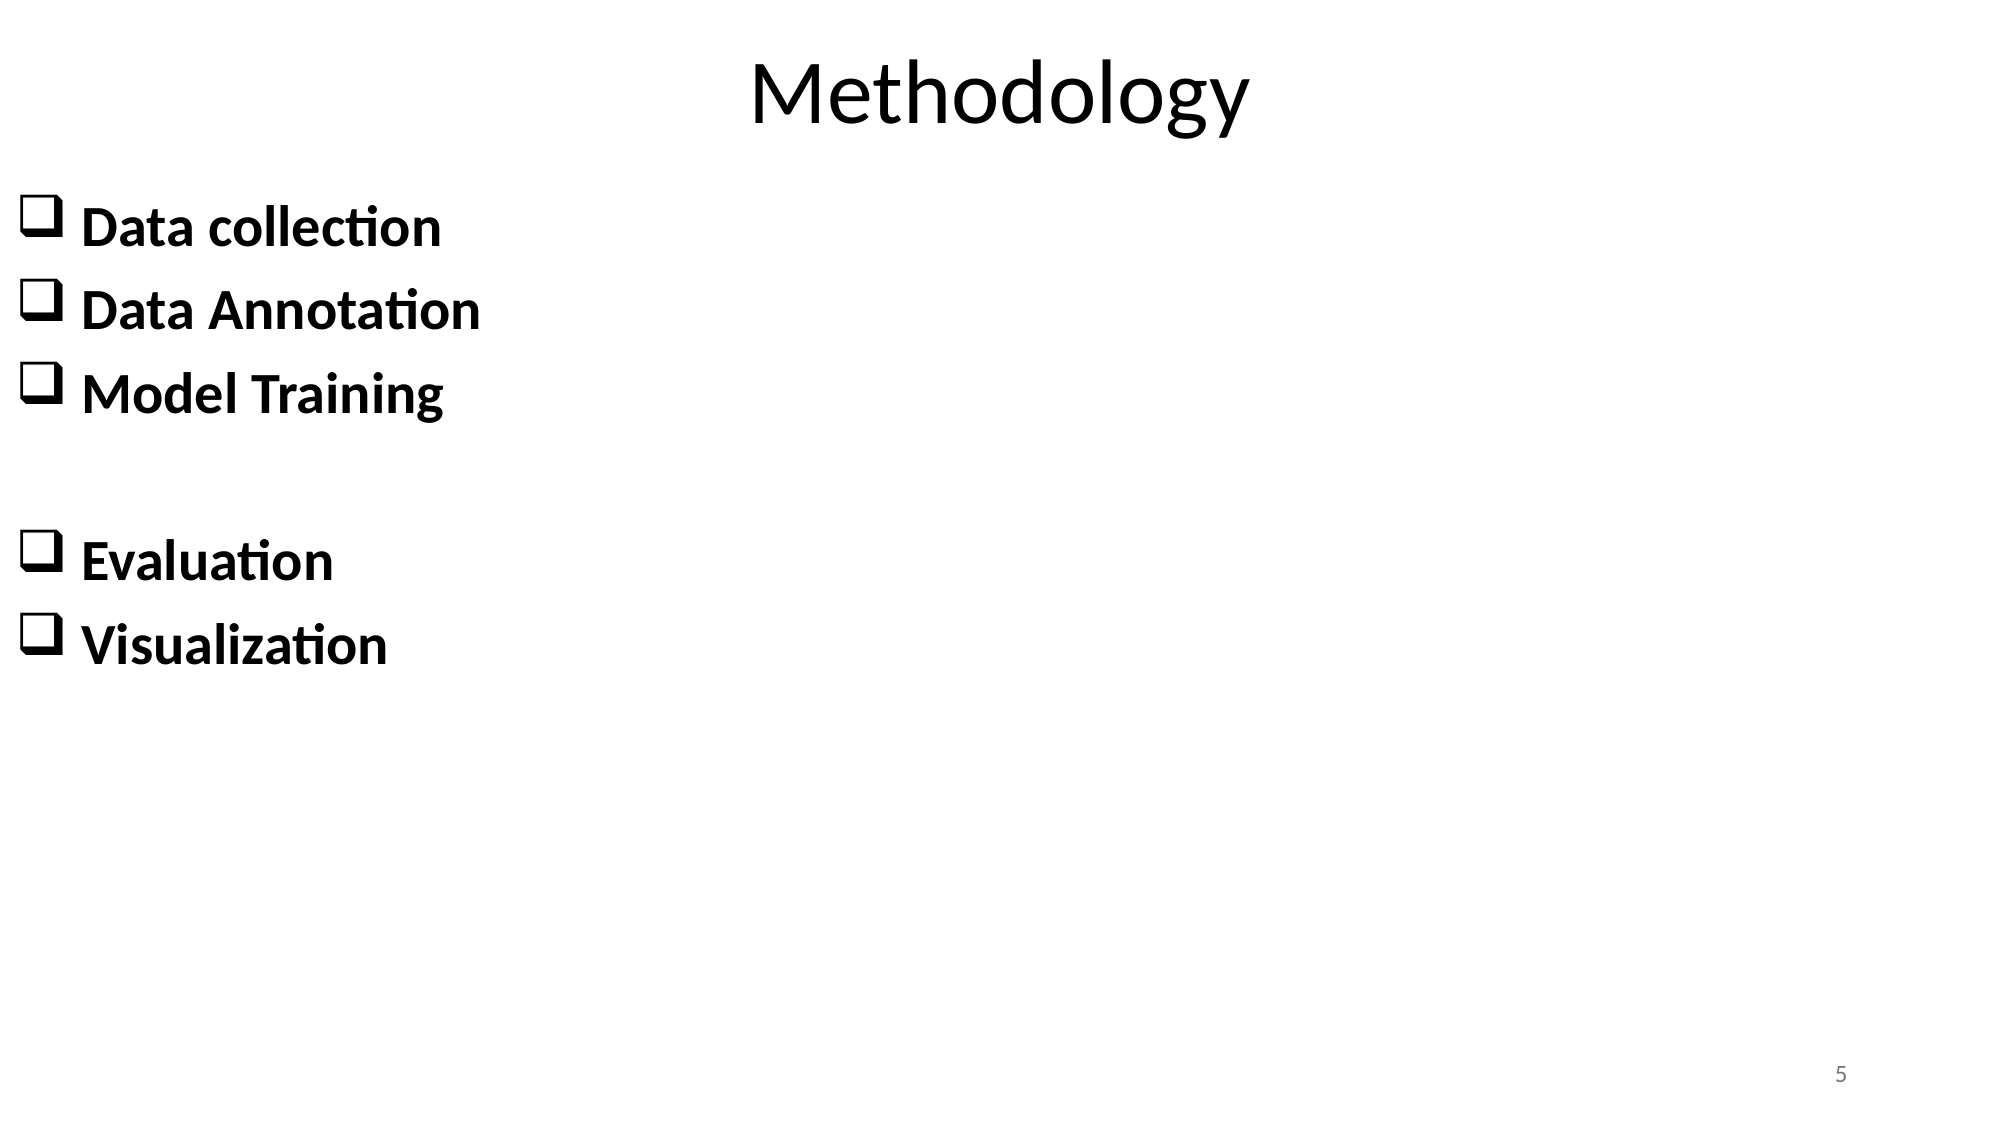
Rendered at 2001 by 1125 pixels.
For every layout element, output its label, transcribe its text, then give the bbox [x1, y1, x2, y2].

list Data collection Data Annotation Model Training Evaluation Visualization [0, 188, 2000, 1125]
slide_number 5 [1412, 1042, 1863, 1103]
title Methodology [0, 0, 2000, 188]
